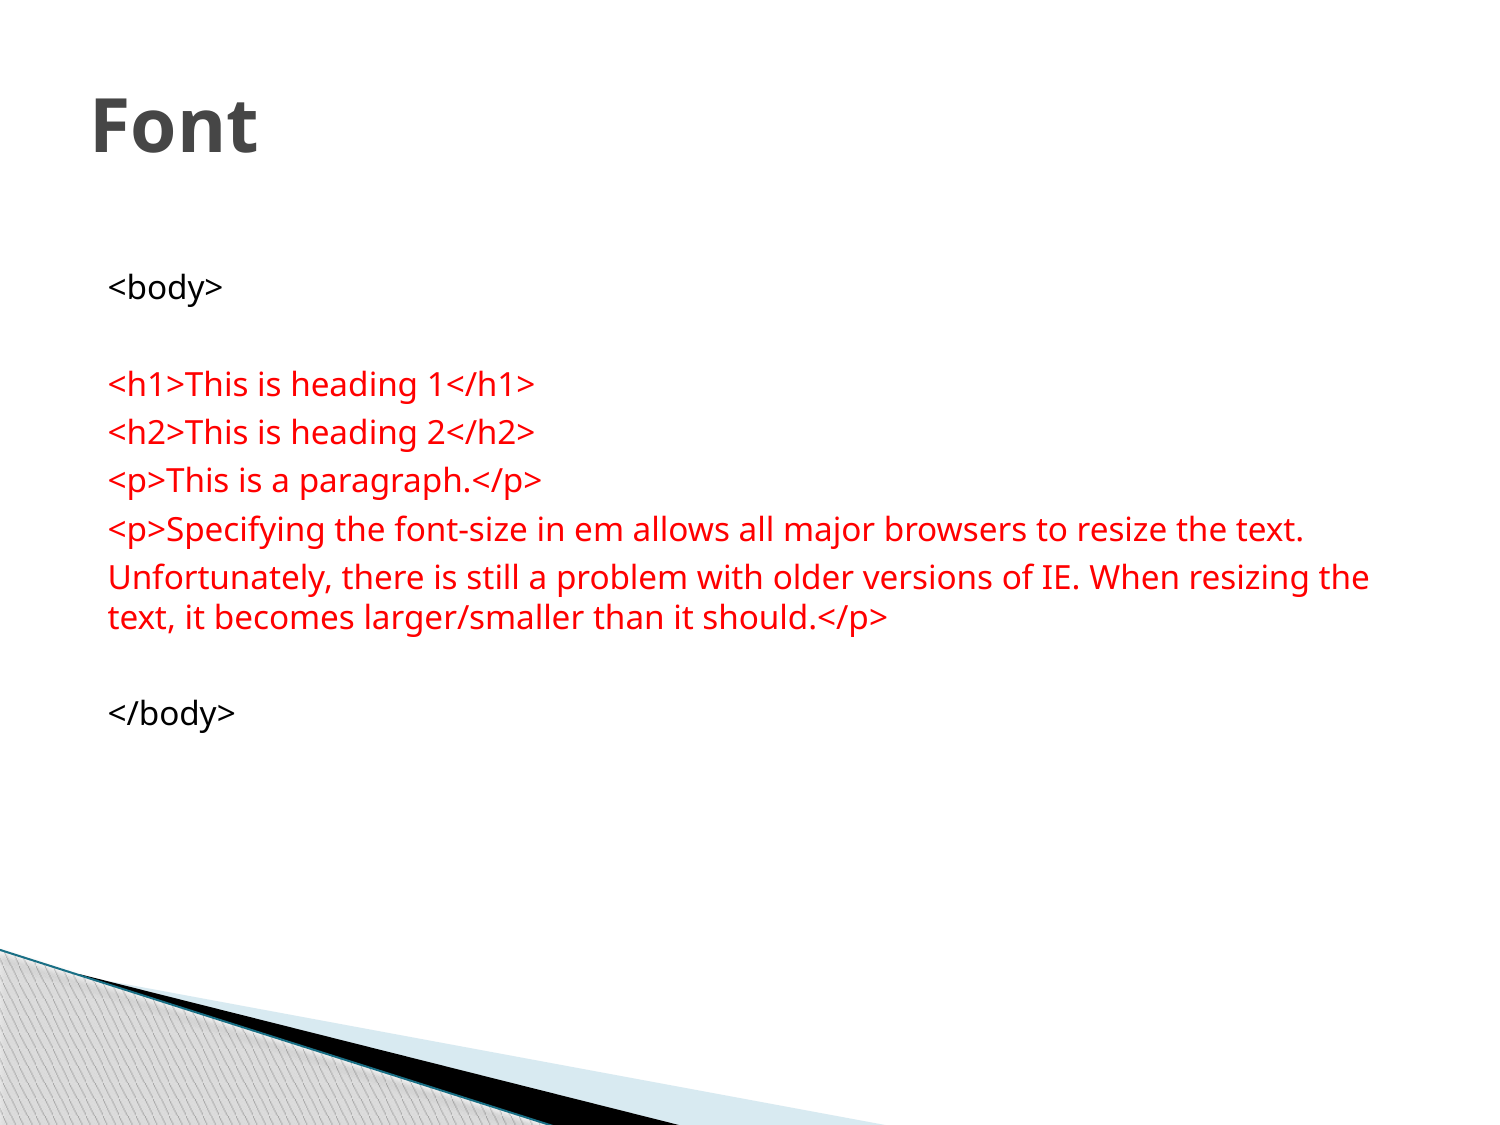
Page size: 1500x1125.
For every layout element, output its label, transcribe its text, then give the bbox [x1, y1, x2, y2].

list <body> <h1>This is heading 1</h1> <h2>This is heading 2</h2> <p>This is a paragraph.</p> <p>Specifying the font-size in em allows all major browsers to resize the text. Unfortunately, there is still a problem with older versions of IE. When resizing the text, it becomes larger/smaller than it should.</p> </body> [75, 210, 1425, 1008]
title Font [75, 45, 1425, 200]
